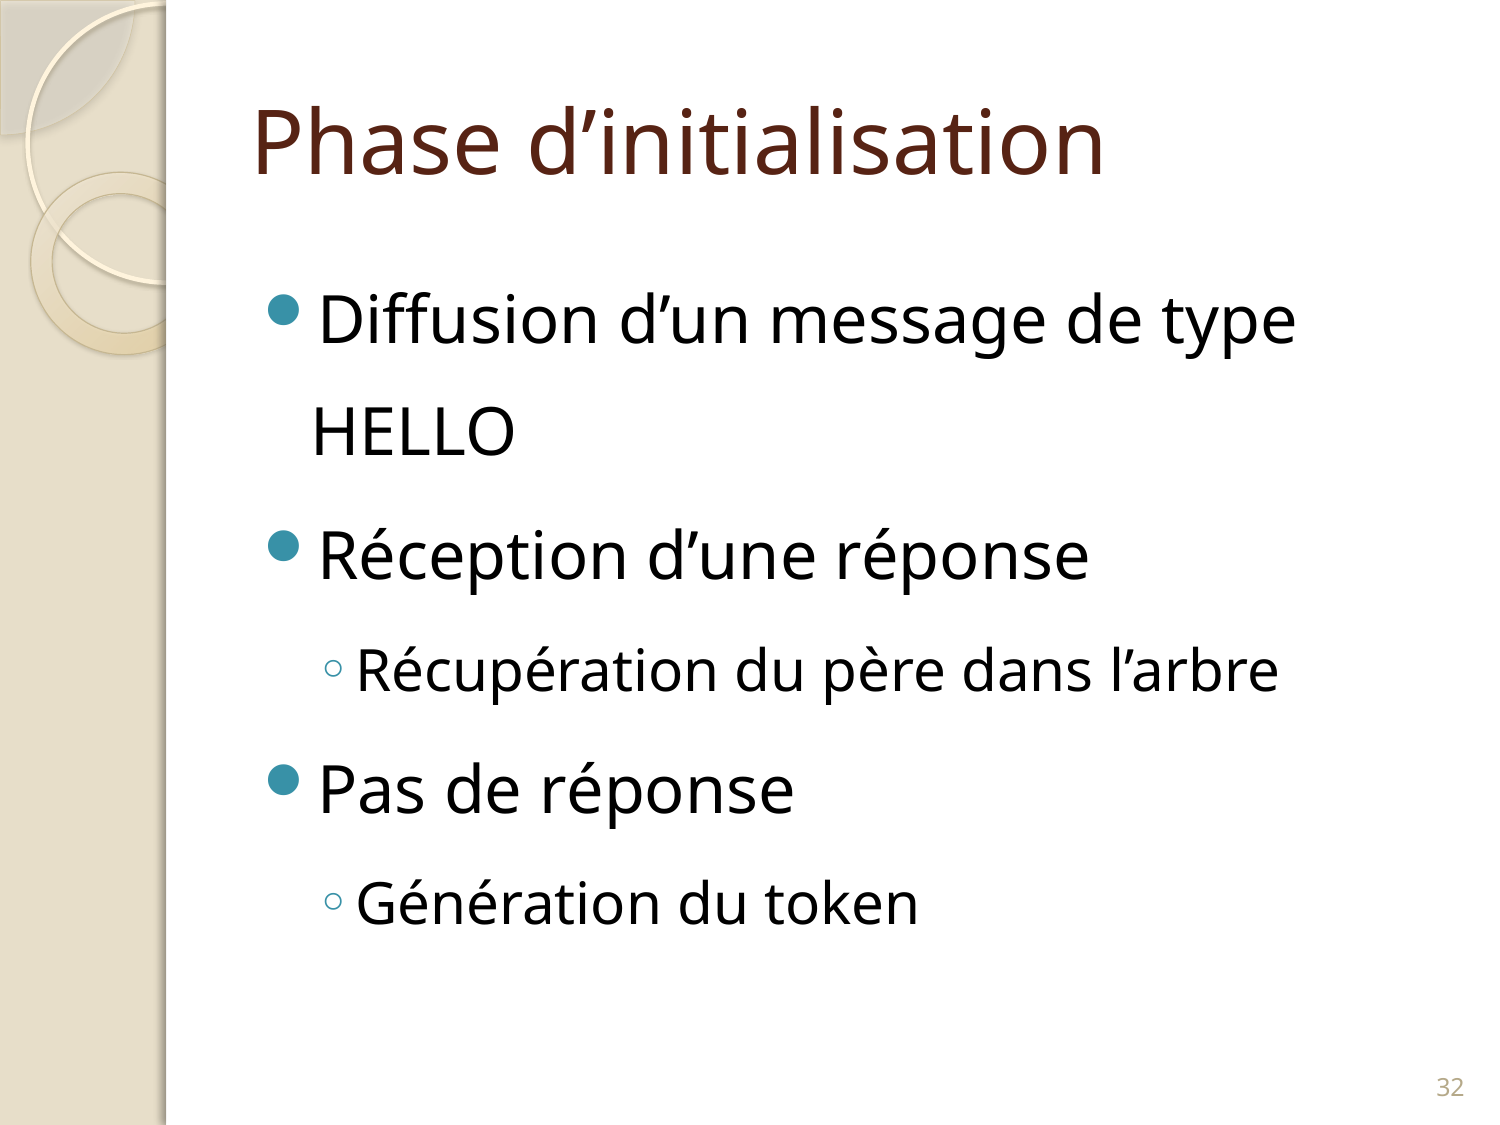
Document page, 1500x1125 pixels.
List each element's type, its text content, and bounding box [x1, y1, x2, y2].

slide_number 31 [1413, 1034, 1488, 1113]
title Phase d’initialisation [235, 45, 1466, 233]
list Diffusion d’un message de type HELLO Réception d’une réponse Récupération du père dans l’arbre Pas de réponse Génération du token [235, 237, 1466, 1025]
